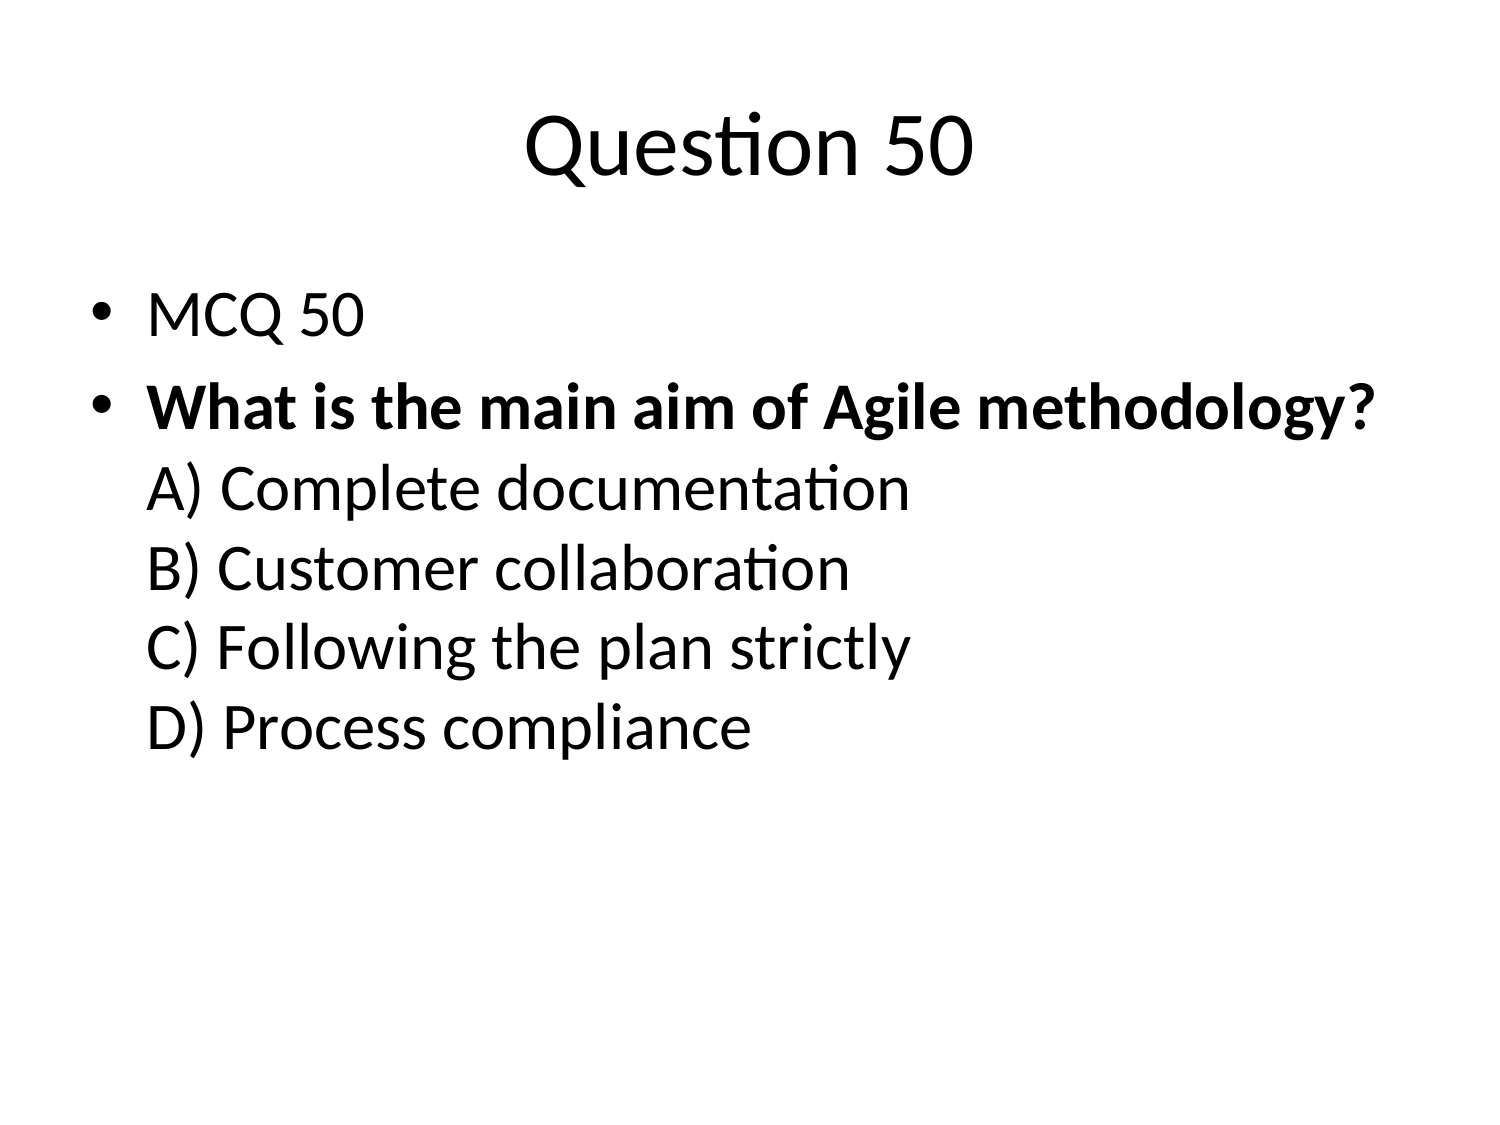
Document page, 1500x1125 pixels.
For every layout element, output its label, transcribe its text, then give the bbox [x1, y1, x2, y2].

title Question 50 [75, 45, 1425, 233]
list MCQ 50 What is the main aim of Agile methodology? A) Complete documentation B) Customer collaboration C) Following the plan strictly D) Process compliance [75, 262, 1425, 1005]
